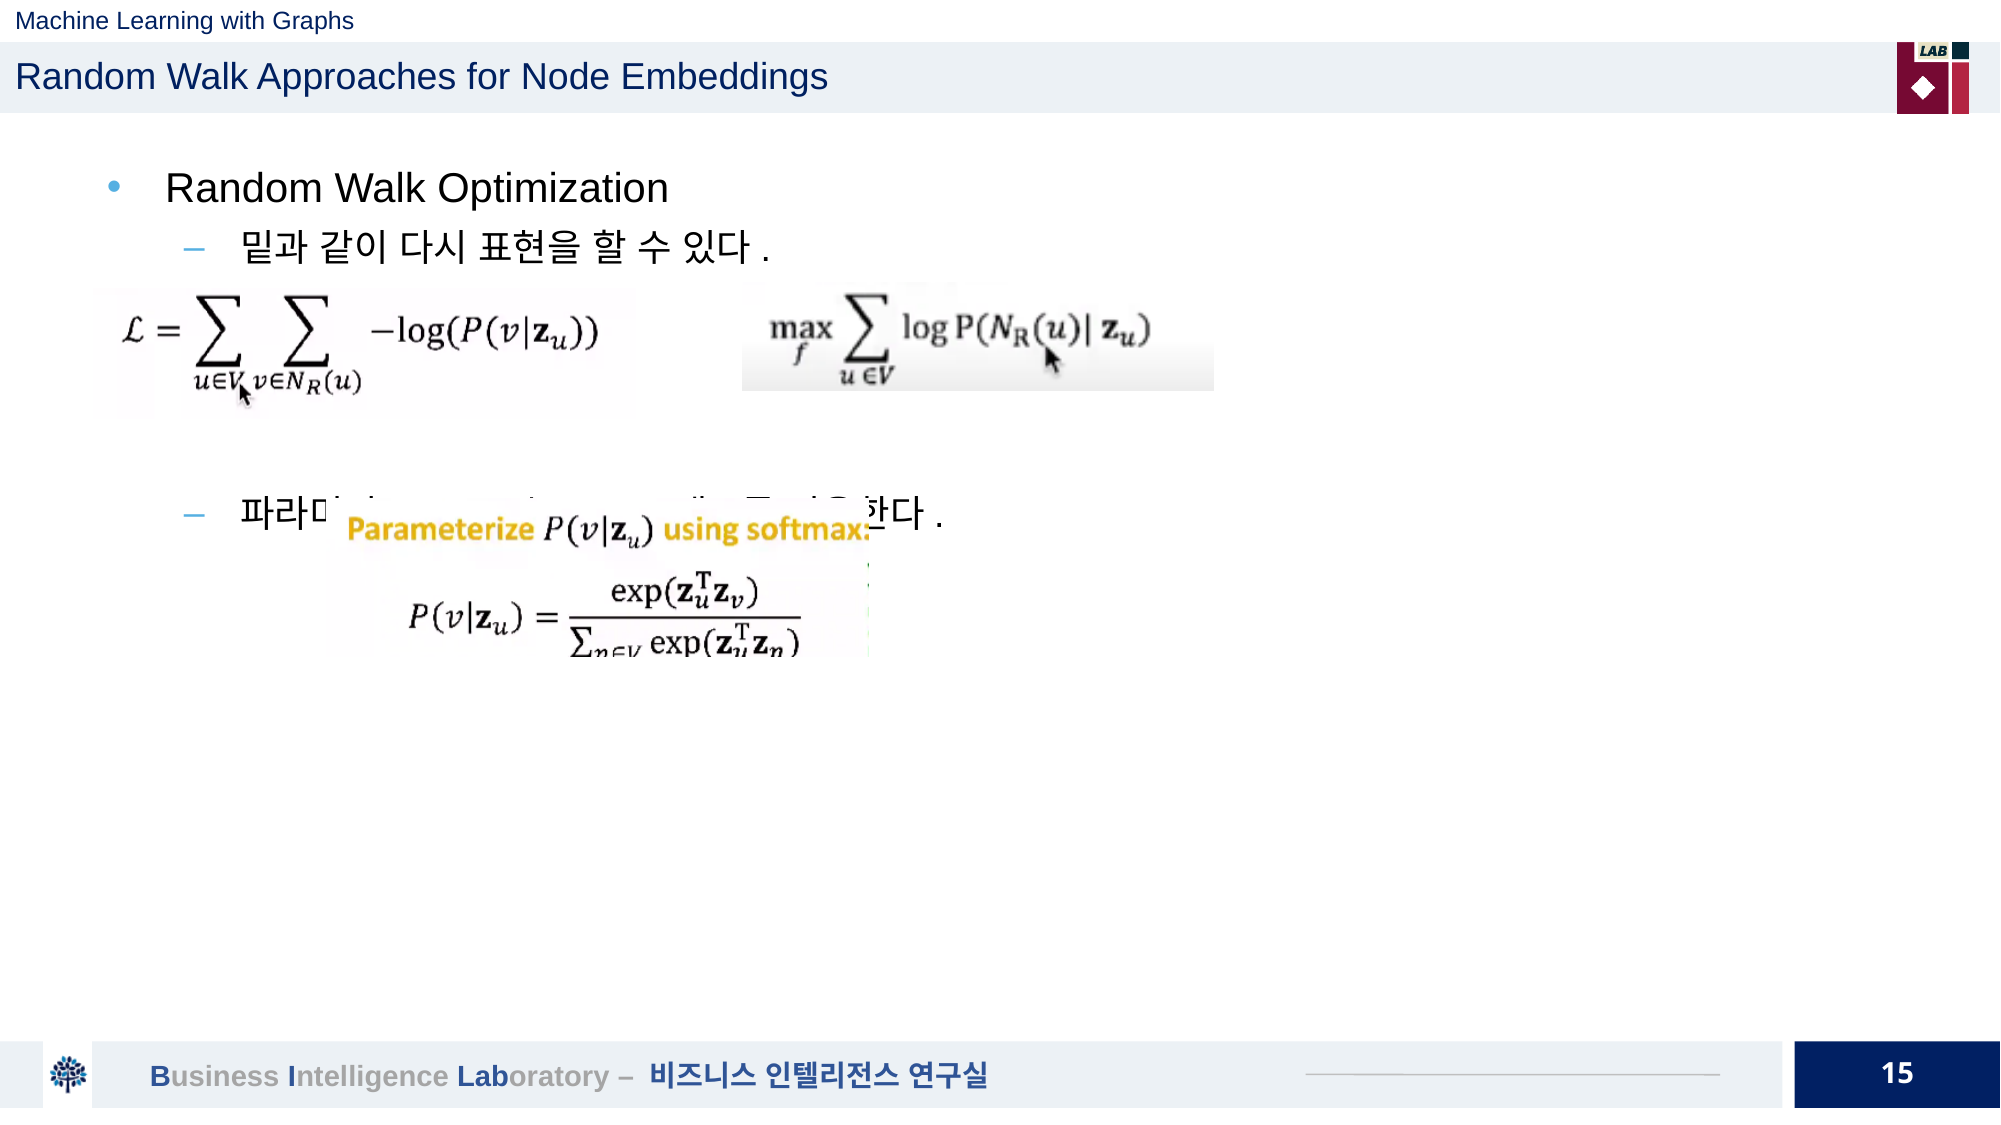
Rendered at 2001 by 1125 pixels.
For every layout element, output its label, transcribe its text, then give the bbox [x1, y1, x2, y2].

picture [325, 498, 869, 657]
slide_number 15 [1825, 1044, 1970, 1105]
title Machine Learning with Graphs [0, 0, 598, 42]
list Random Walk Optimization 밑과 같이 다시 표현을 할 수 있다. 파라미터P(V|Zu)는 소프트맥스를 이용한다. [73, 138, 1927, 1028]
picture [92, 287, 636, 419]
picture [741, 282, 1214, 392]
picture [43, 1041, 92, 1108]
picture [1897, 41, 1969, 114]
subtitle Random Walk Approaches for Node Embeddings [0, 42, 1326, 113]
